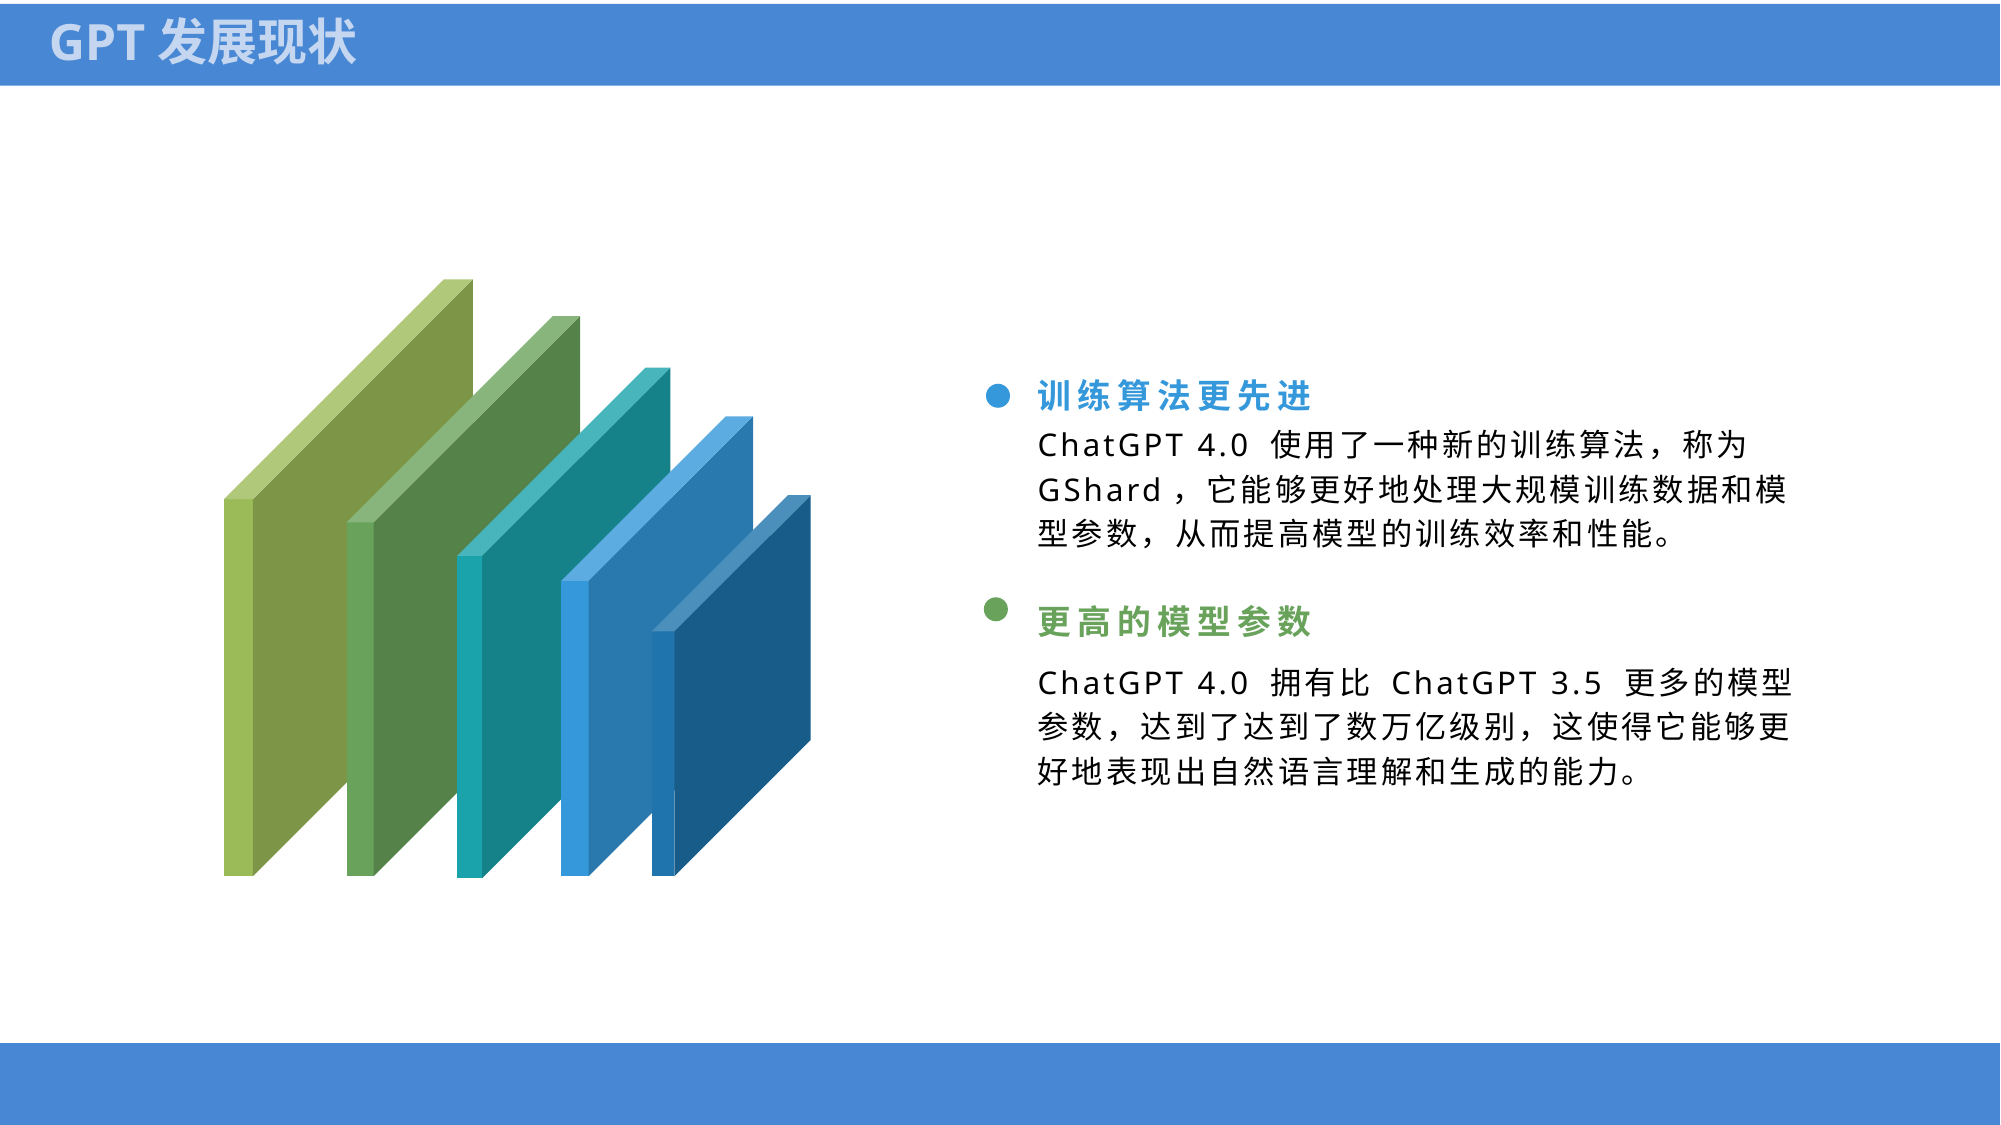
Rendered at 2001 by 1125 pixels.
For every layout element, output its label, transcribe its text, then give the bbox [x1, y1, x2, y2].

text_box 更高的模型参数 [1022, 580, 1828, 641]
text_box [560, 415, 755, 878]
text_box [985, 383, 1011, 408]
text_box GPT发展现状 [33, 3, 373, 78]
text_box ChatGPT 4.0 使用了一种新的训练算法，称为GShard，它能够更好地处理大规模训练数据和模型参数，从而提高模型的训练效率和性能。 [1022, 417, 1828, 478]
text_box [0, 3, 2000, 87]
text_box [983, 597, 1008, 622]
text_box [456, 366, 672, 880]
text_box 训练算法更先进 [1022, 354, 1828, 415]
text_box [345, 315, 582, 878]
text_box ChatGPT 4.0 拥有比 ChatGPT 3.5 更多的模型参数，达到了达到了数万亿级别，这使得它能够更好地表现出自然语言理解和生成的能力。 [1022, 655, 1828, 716]
text_box [650, 494, 812, 878]
text_box [222, 278, 474, 878]
text_box [0, 1042, 2000, 1125]
